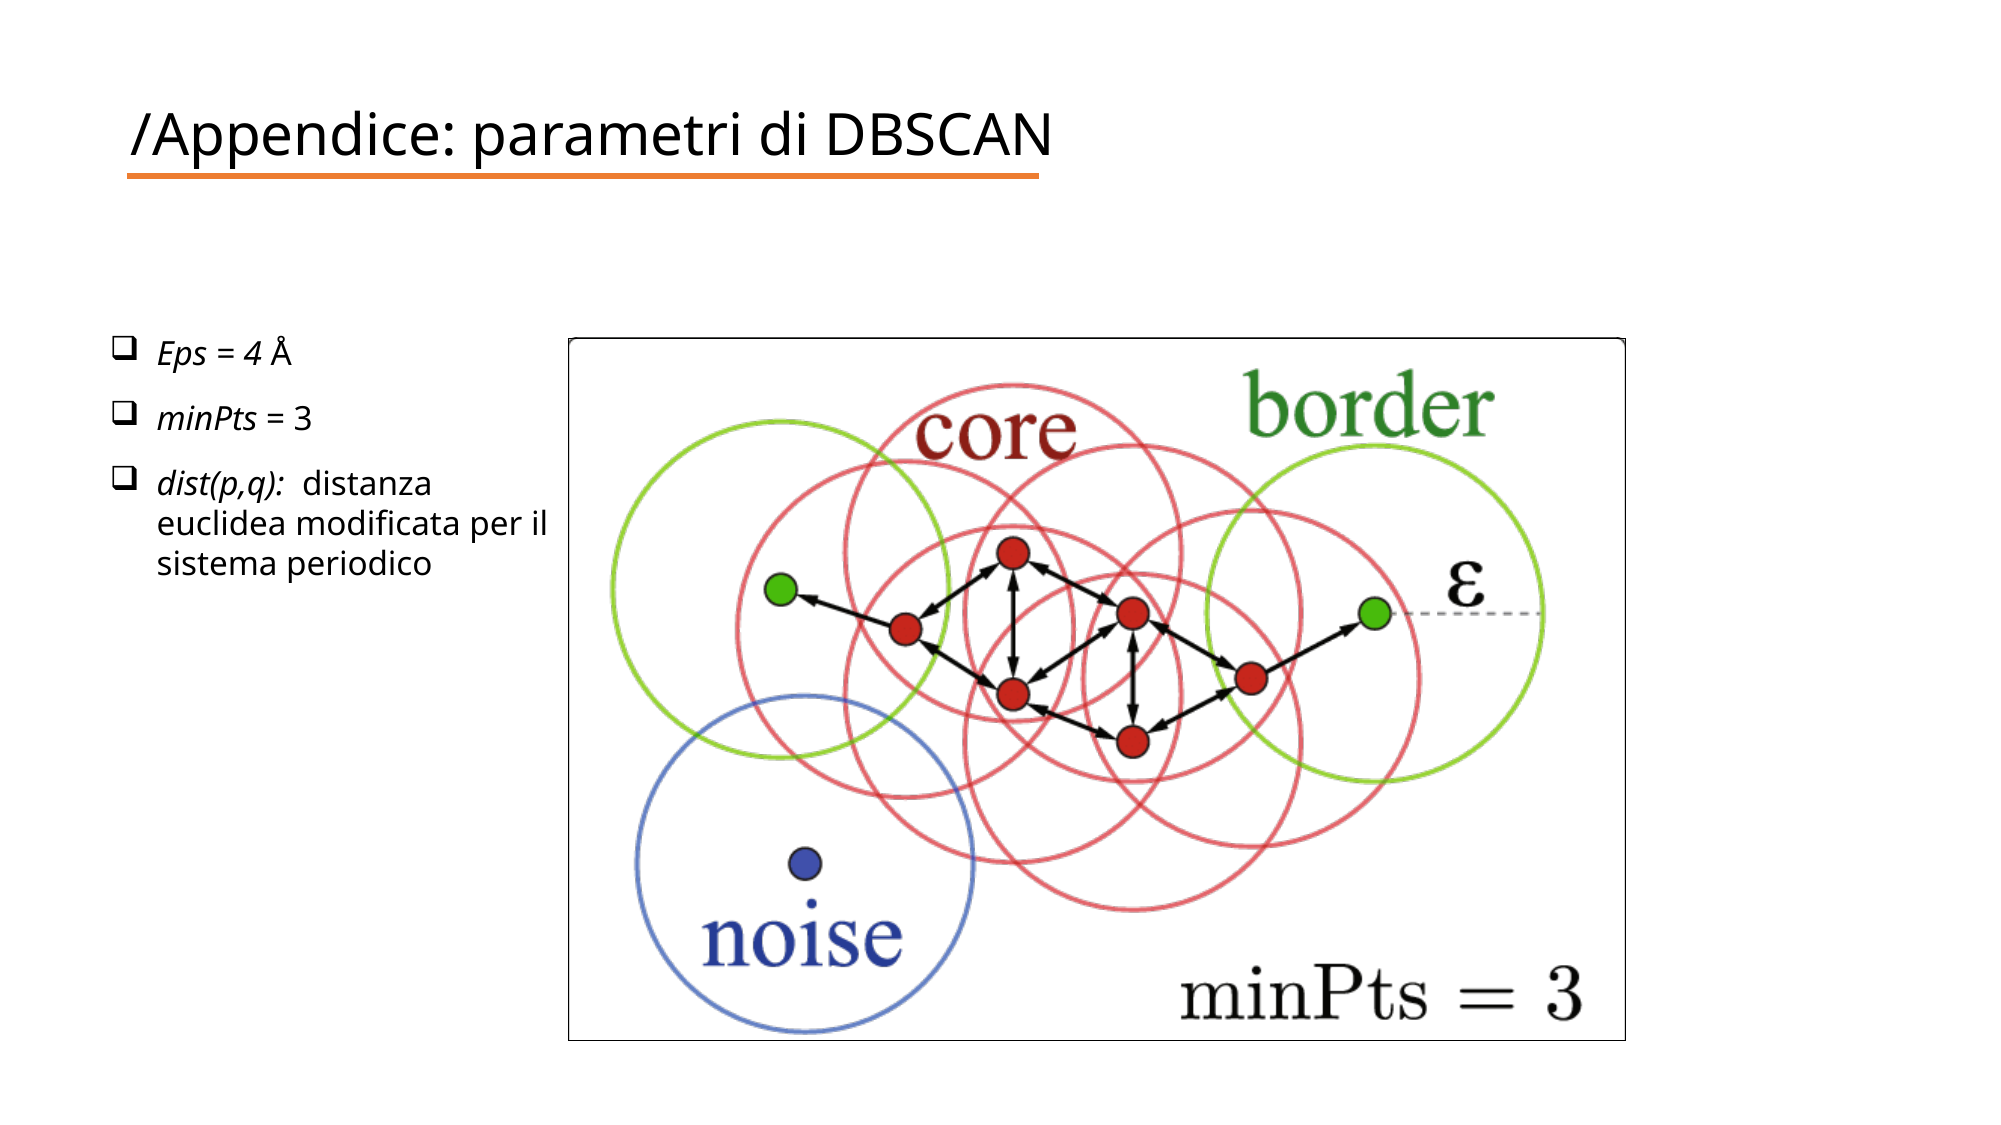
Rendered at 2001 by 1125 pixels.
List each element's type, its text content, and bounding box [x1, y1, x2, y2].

text_box /Appendice: parametri di DBSCAN [115, 90, 1432, 175]
picture [568, 337, 1626, 1041]
text_box Eps = 4 Å minPts = 3 dist(p,q): distanza euclidea modificata per il sistema periodico [94, 325, 569, 590]
